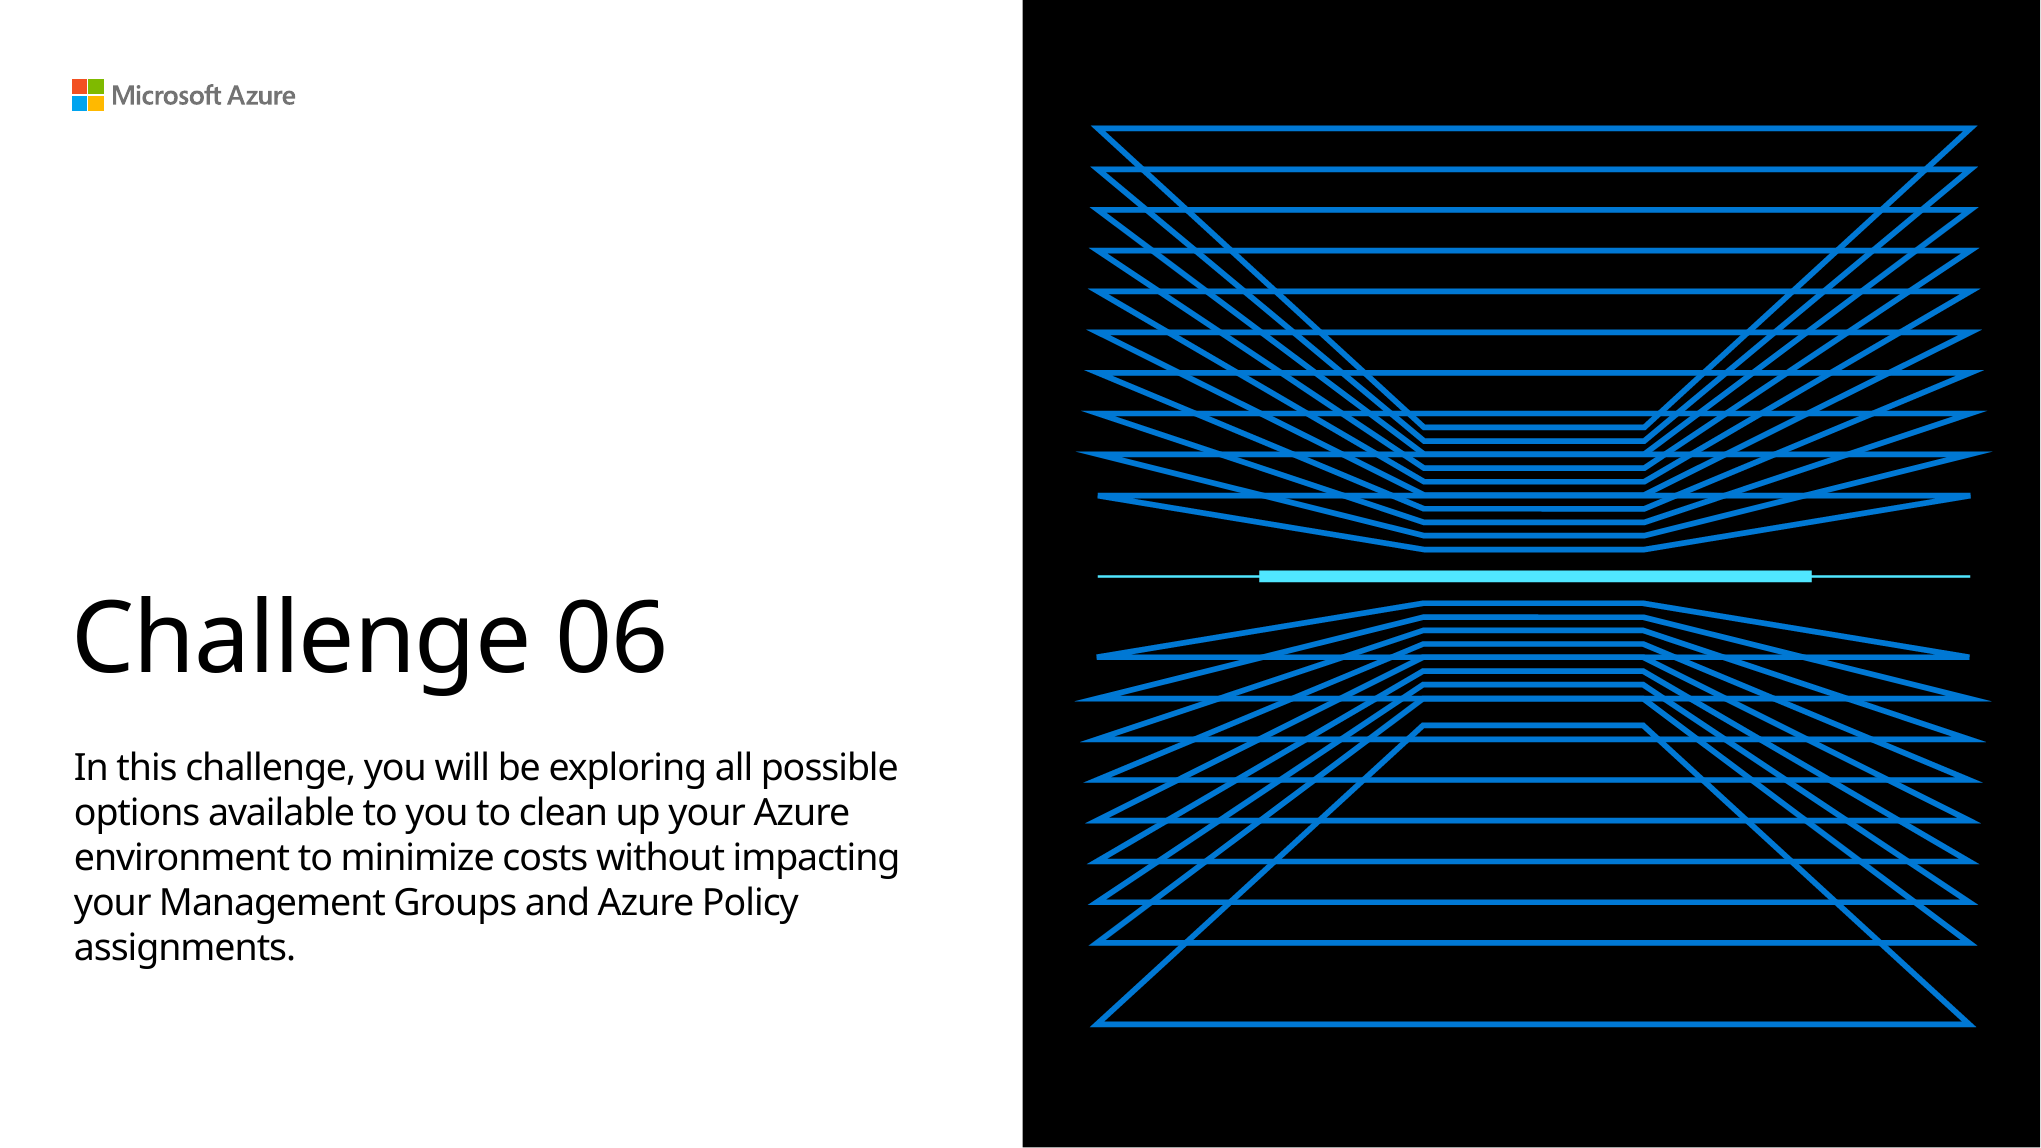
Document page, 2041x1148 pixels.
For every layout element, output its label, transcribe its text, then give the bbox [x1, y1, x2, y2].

title Challenge 06 [71, 423, 981, 724]
picture [1031, 0, 2032, 1148]
list In this challenge, you will be exploring all possible options available to you to clean up your Azure environment to minimize costs without impacting your Management Groups and Azure Policy assignments. [74, 727, 980, 986]
